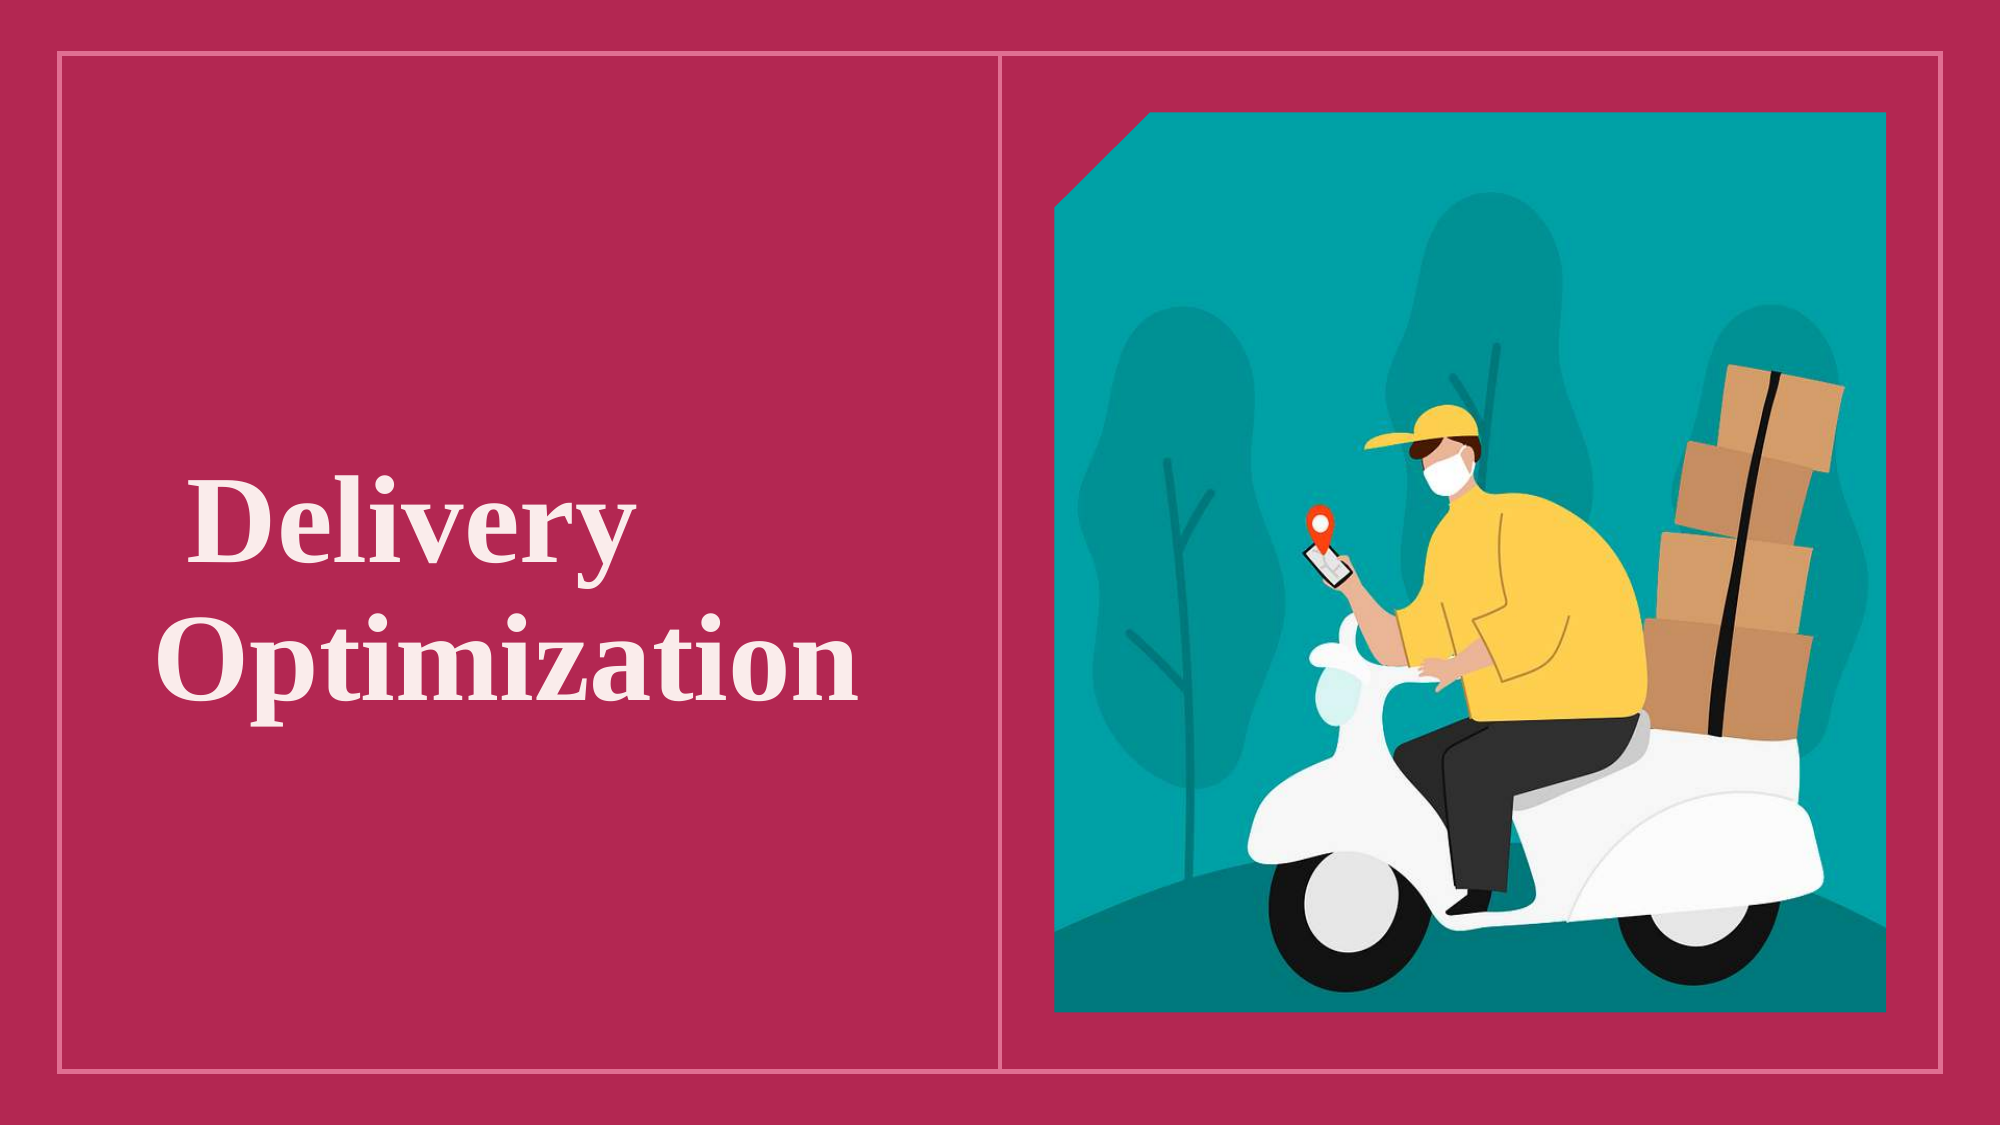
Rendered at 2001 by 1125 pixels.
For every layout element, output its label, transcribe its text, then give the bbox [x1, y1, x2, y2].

picture [1054, 112, 1887, 1013]
title Delivery Optimization [137, 139, 933, 787]
